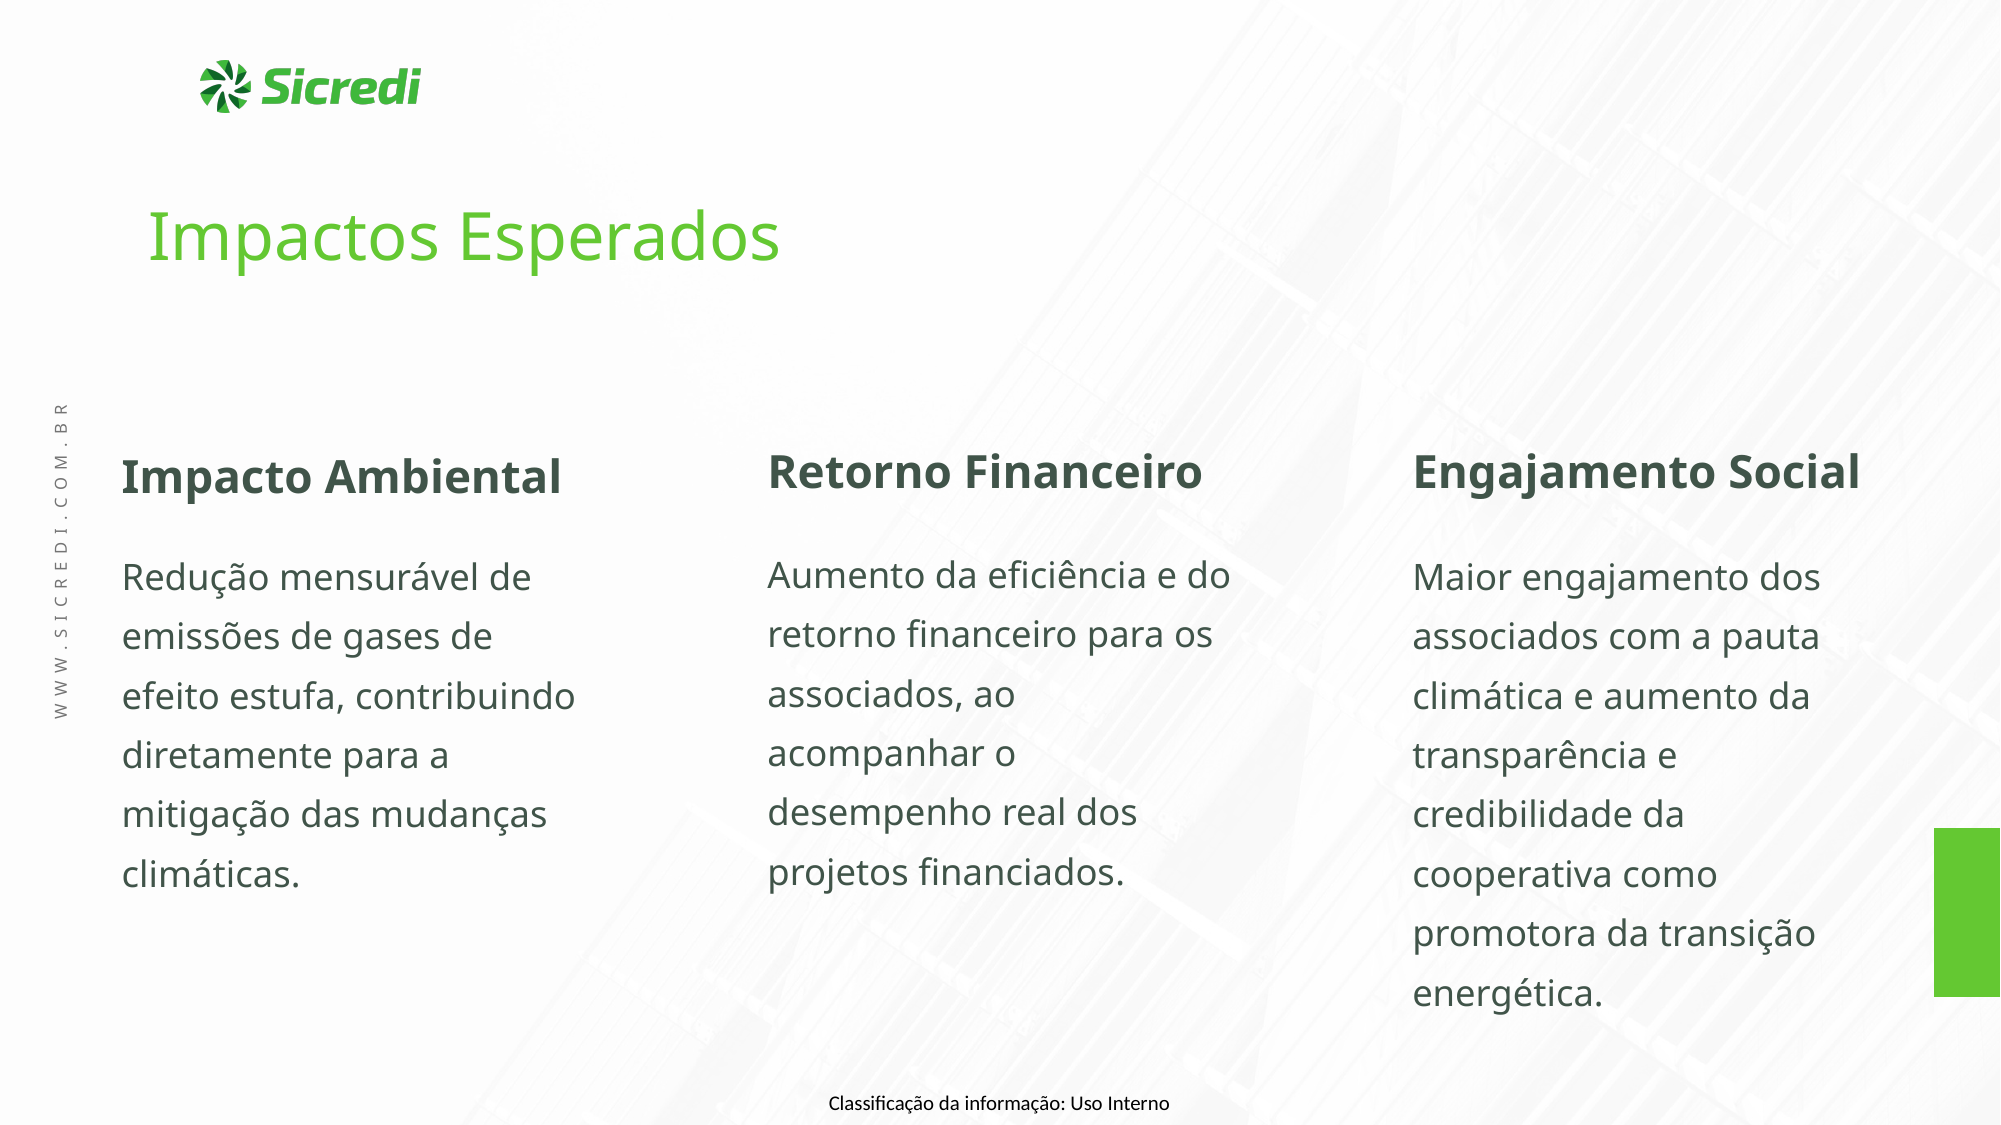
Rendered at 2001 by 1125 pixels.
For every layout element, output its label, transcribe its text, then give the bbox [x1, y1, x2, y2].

text_box Impacto Ambiental [121, 445, 587, 504]
picture [0, 0, 2000, 1125]
text_box Maior engajamento dos associados com a pauta climática e aumento da transparência e credibilidade da cooperativa como promotora da transição energética. [1412, 538, 1878, 836]
text_box [1934, 828, 2000, 997]
text_box Retorno Financeiro [767, 440, 1233, 499]
text_box Redução mensurável de emissões de gases de efeito estufa, contribuindo diretamente para a mitigação das mudanças climáticas. [121, 538, 587, 777]
text_box Aumento da eficiência e do retorno financeiro para os associados, ao acompanhar o desempenho real dos projetos financiados. [767, 536, 1233, 775]
text_box Impactos Esperados [133, 184, 1067, 283]
text_box Engajamento Social [1412, 440, 1879, 499]
